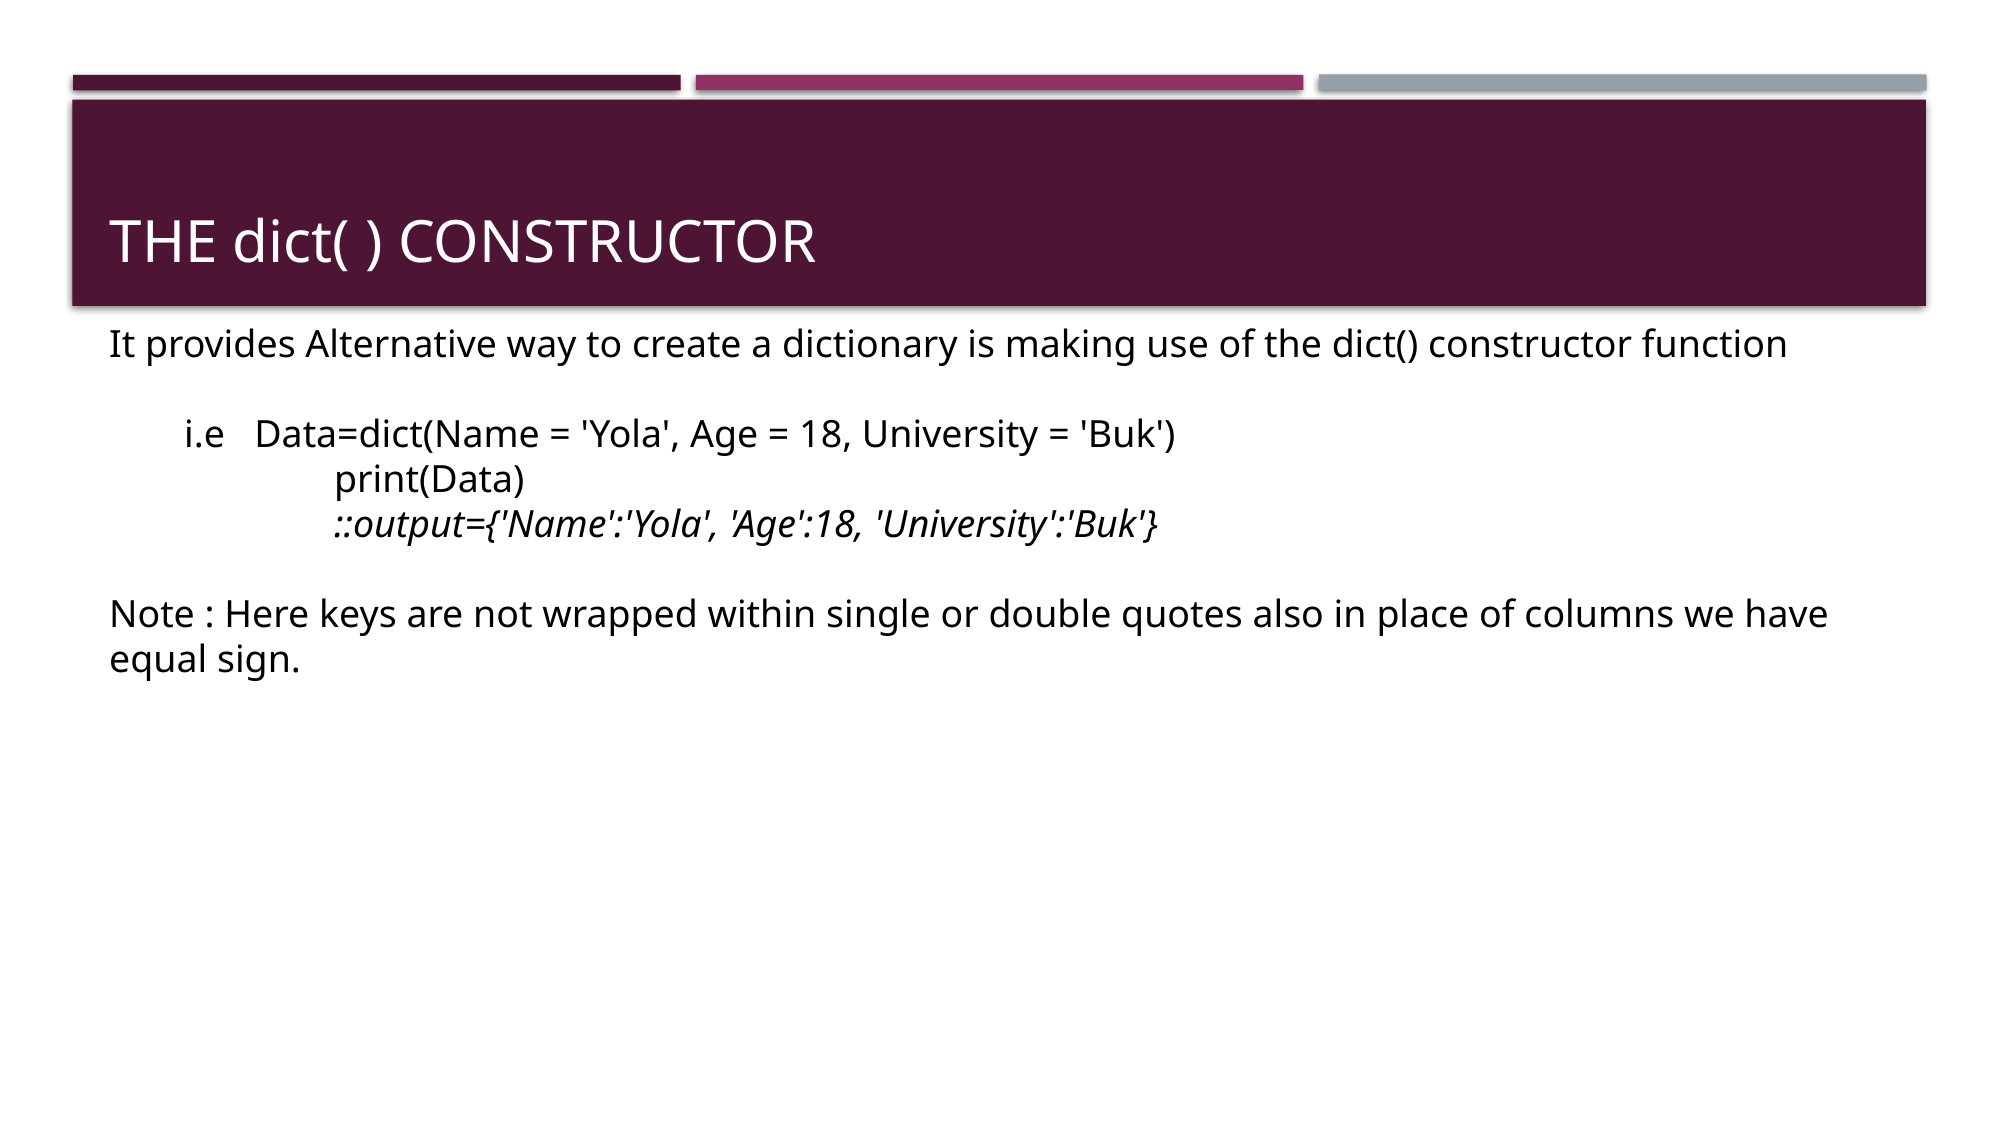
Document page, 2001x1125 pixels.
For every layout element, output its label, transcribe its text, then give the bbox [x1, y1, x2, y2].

title The dict( ) constructor [94, 119, 1904, 282]
text_box It provides Alternative way to create a dictionary is making use of the dict() constructor function i.e Data=dict(Name = 'Yola', Age = 18, University = 'Buk') print(Data) ::output={'Name':'Yola', 'Age':18, 'University':'Buk'} Note : Here keys are not wrapped within single or double quotes also in place of columns we have equal sign. [94, 312, 1878, 732]
